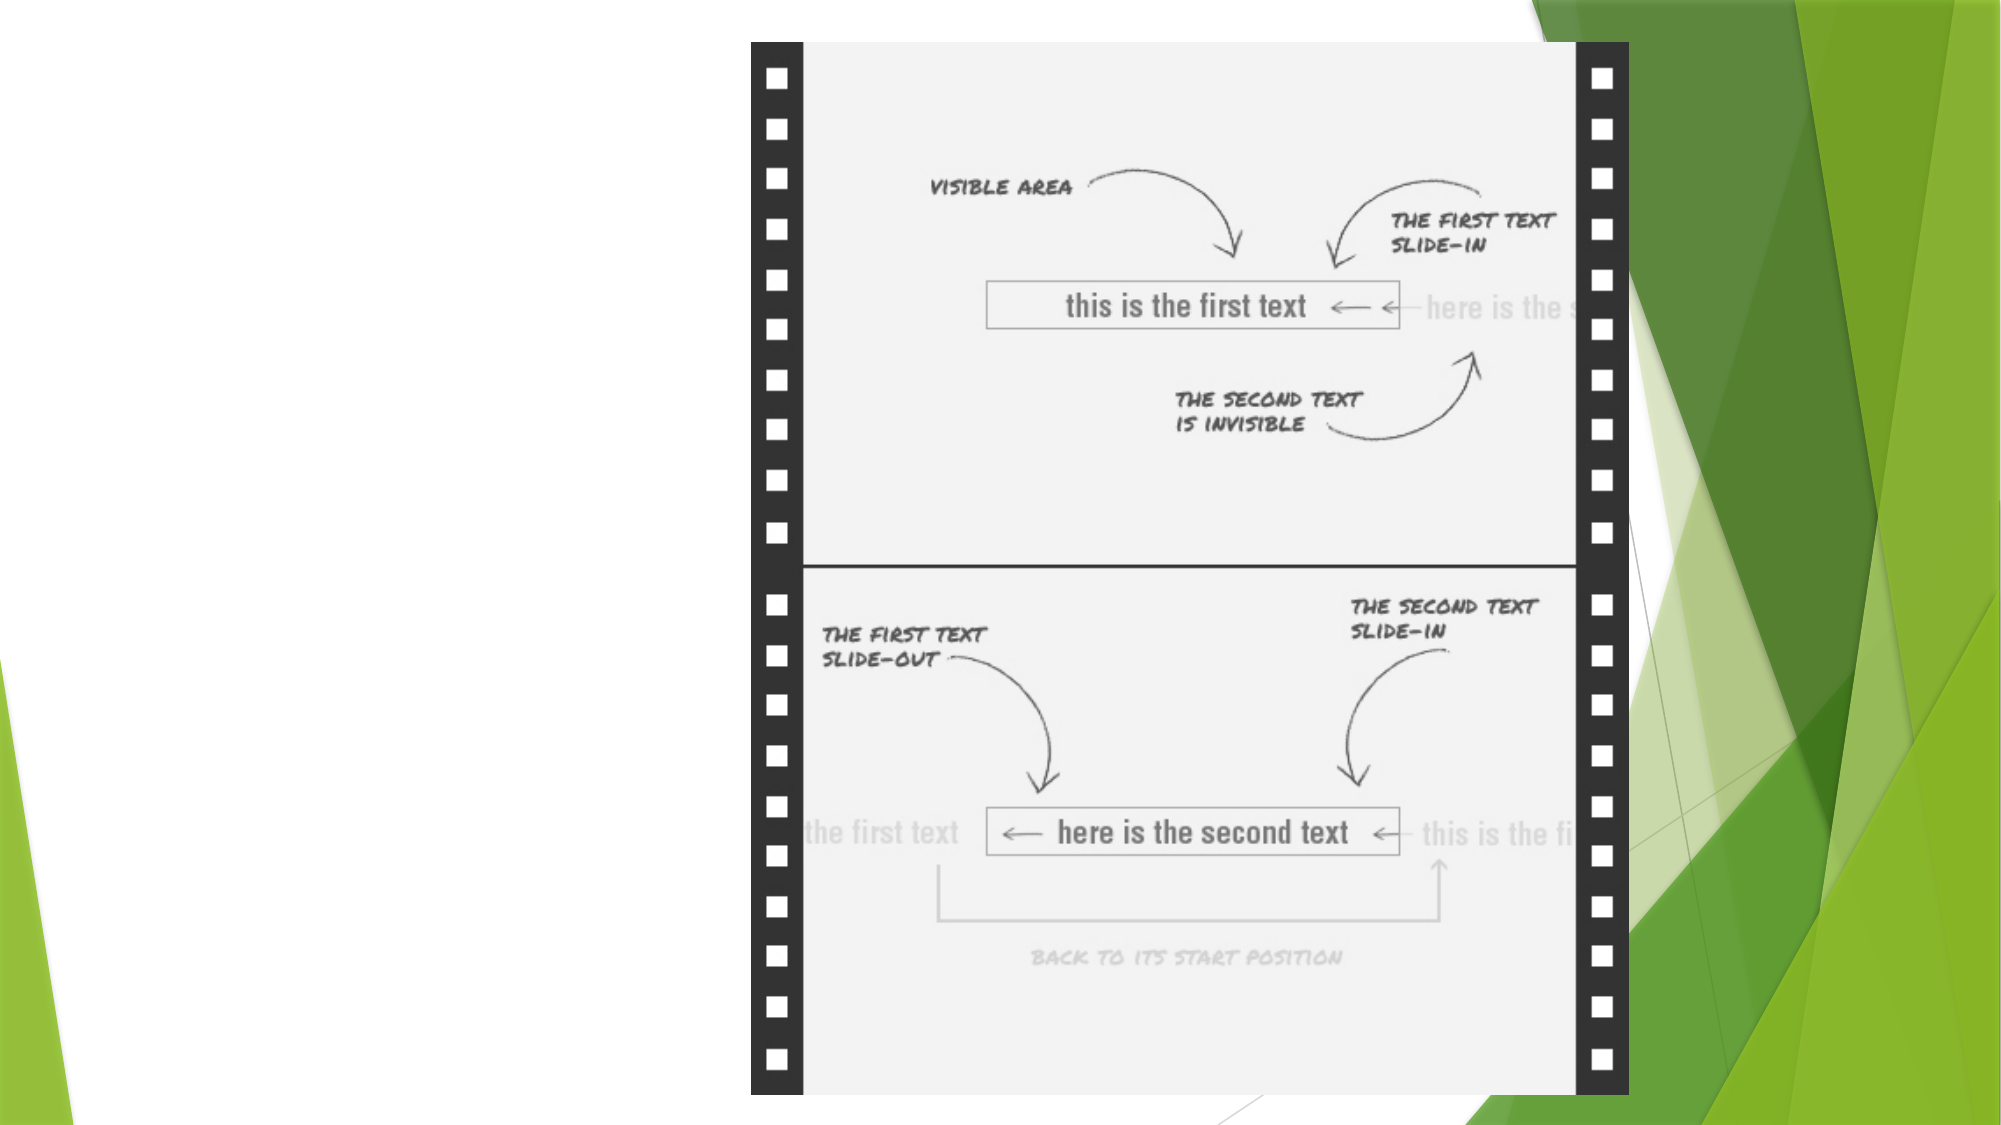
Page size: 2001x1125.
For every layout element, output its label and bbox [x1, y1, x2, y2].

list [751, 42, 1629, 1095]
